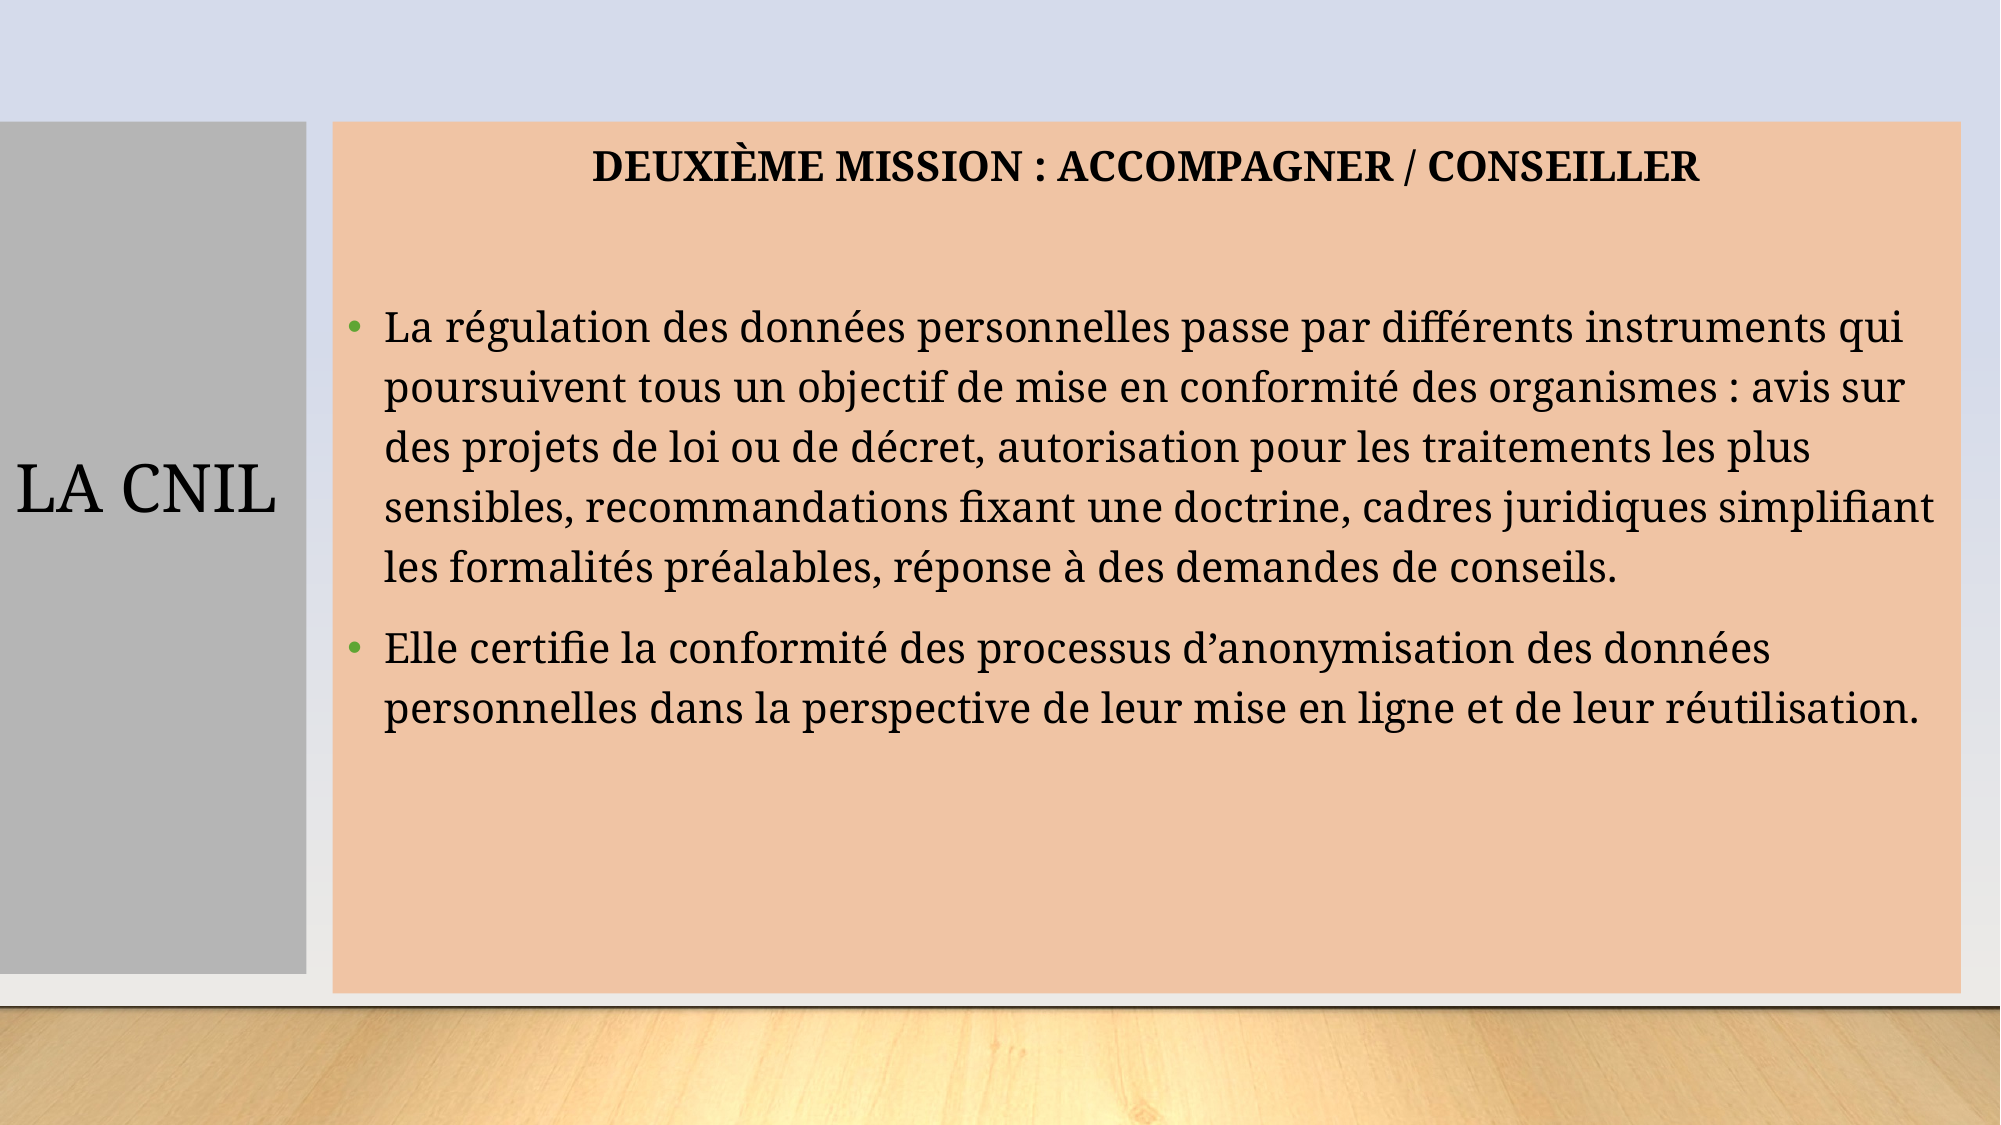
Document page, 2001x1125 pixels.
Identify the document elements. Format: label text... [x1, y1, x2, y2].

list DEUXIÈME MISSION : ACCOMPAGNER / CONSEILLER La régulation des données personnelles passe par différents instruments qui poursuivent tous un objectif de mise en conformité des organismes : avis sur des projets de loi ou de décret, autorisation pour les traitements les plus sensibles, recommandations fixant une doctrine, cadres juridiques simplifiant les formalités préalables, réponse à des demandes de conseils. Elle certifie la conformité des processus d’anonymisation des données personnelles dans la perspective de leur mise en ligne et de leur réutilisation. [332, 121, 1961, 994]
title LA CNIL [0, 121, 307, 974]
picture [0, 1006, 2000, 1125]
